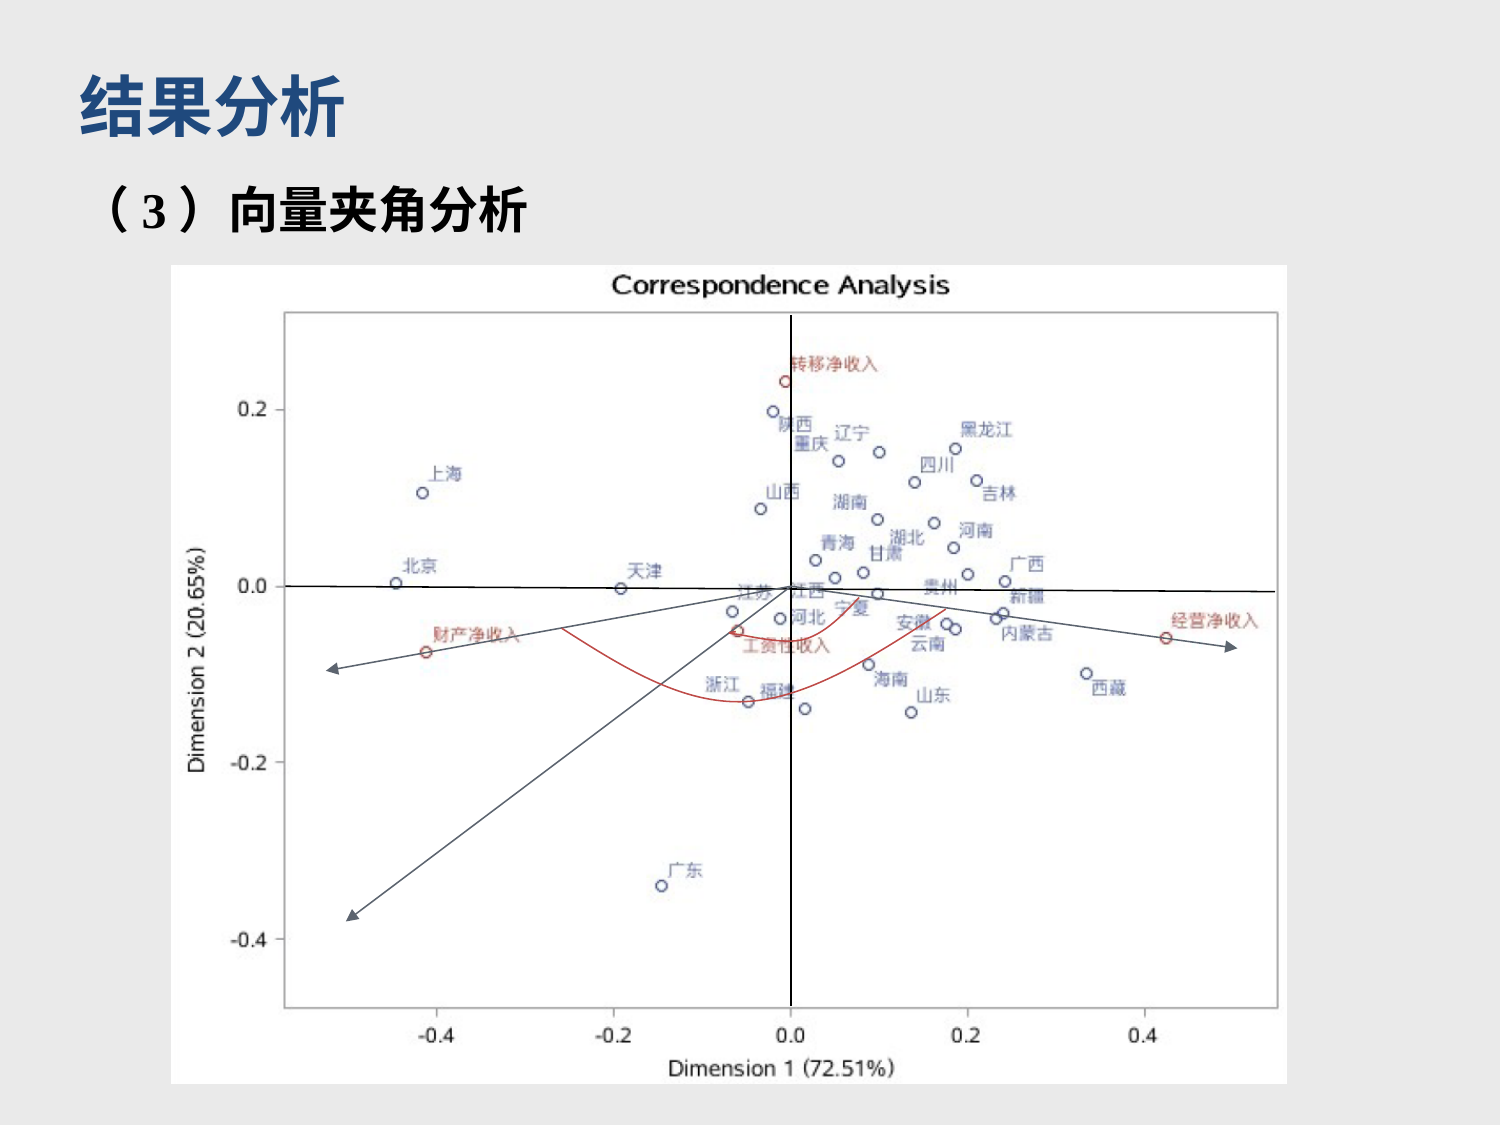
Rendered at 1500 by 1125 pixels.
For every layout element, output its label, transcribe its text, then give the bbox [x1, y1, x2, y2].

text_box （3）向量夹角分析 [64, 171, 1142, 246]
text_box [345, 678, 792, 922]
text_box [790, 586, 1238, 649]
text_box 结果分析 [64, 56, 960, 152]
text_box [325, 585, 792, 672]
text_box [285, 314, 1276, 1007]
picture [171, 264, 1288, 1084]
